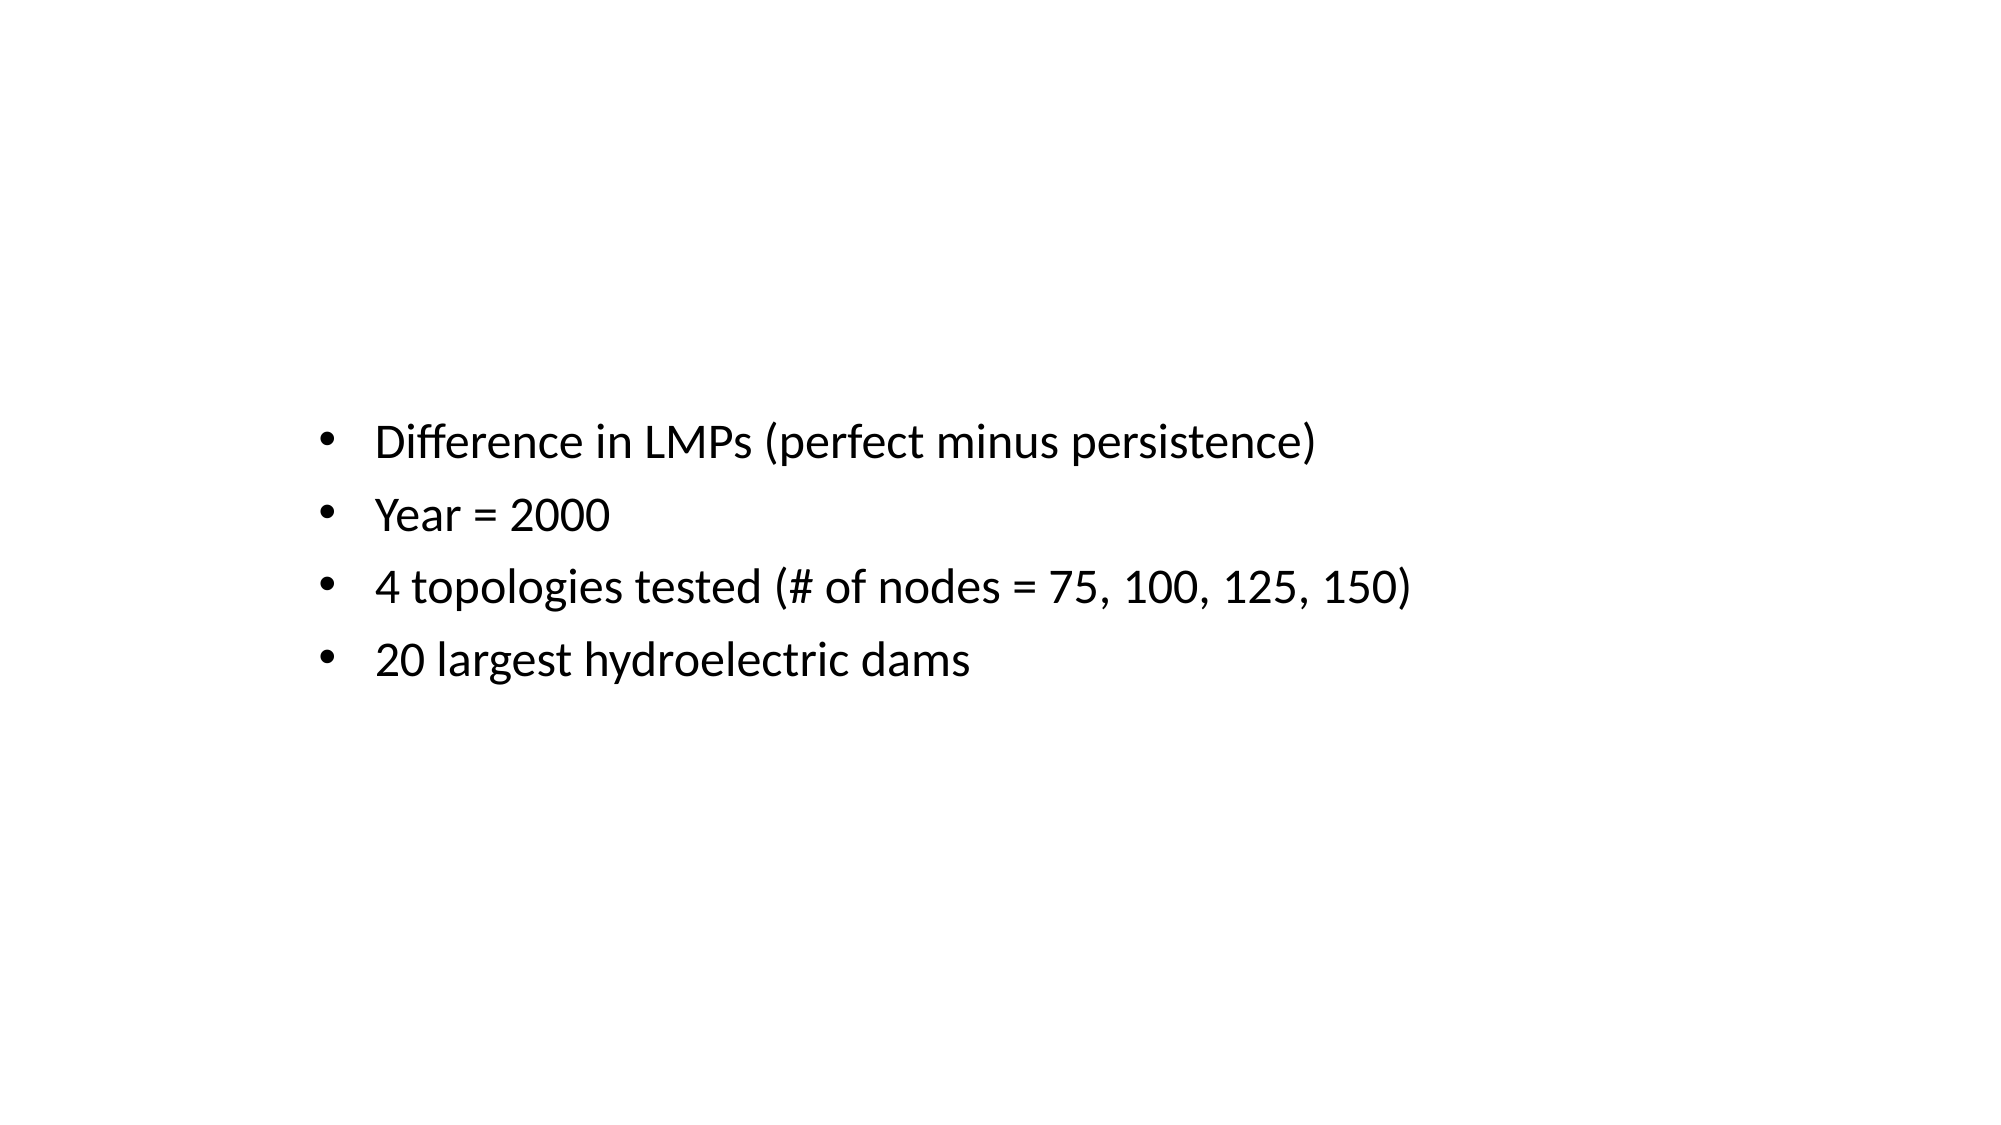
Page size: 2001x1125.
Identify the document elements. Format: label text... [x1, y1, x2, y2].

text_box Difference in LMPs (perfect minus persistence) Year = 2000 4 topologies tested (# of nodes = 75, 100, 125, 150) 20 largest hydroelectric dams [303, 401, 1512, 694]
